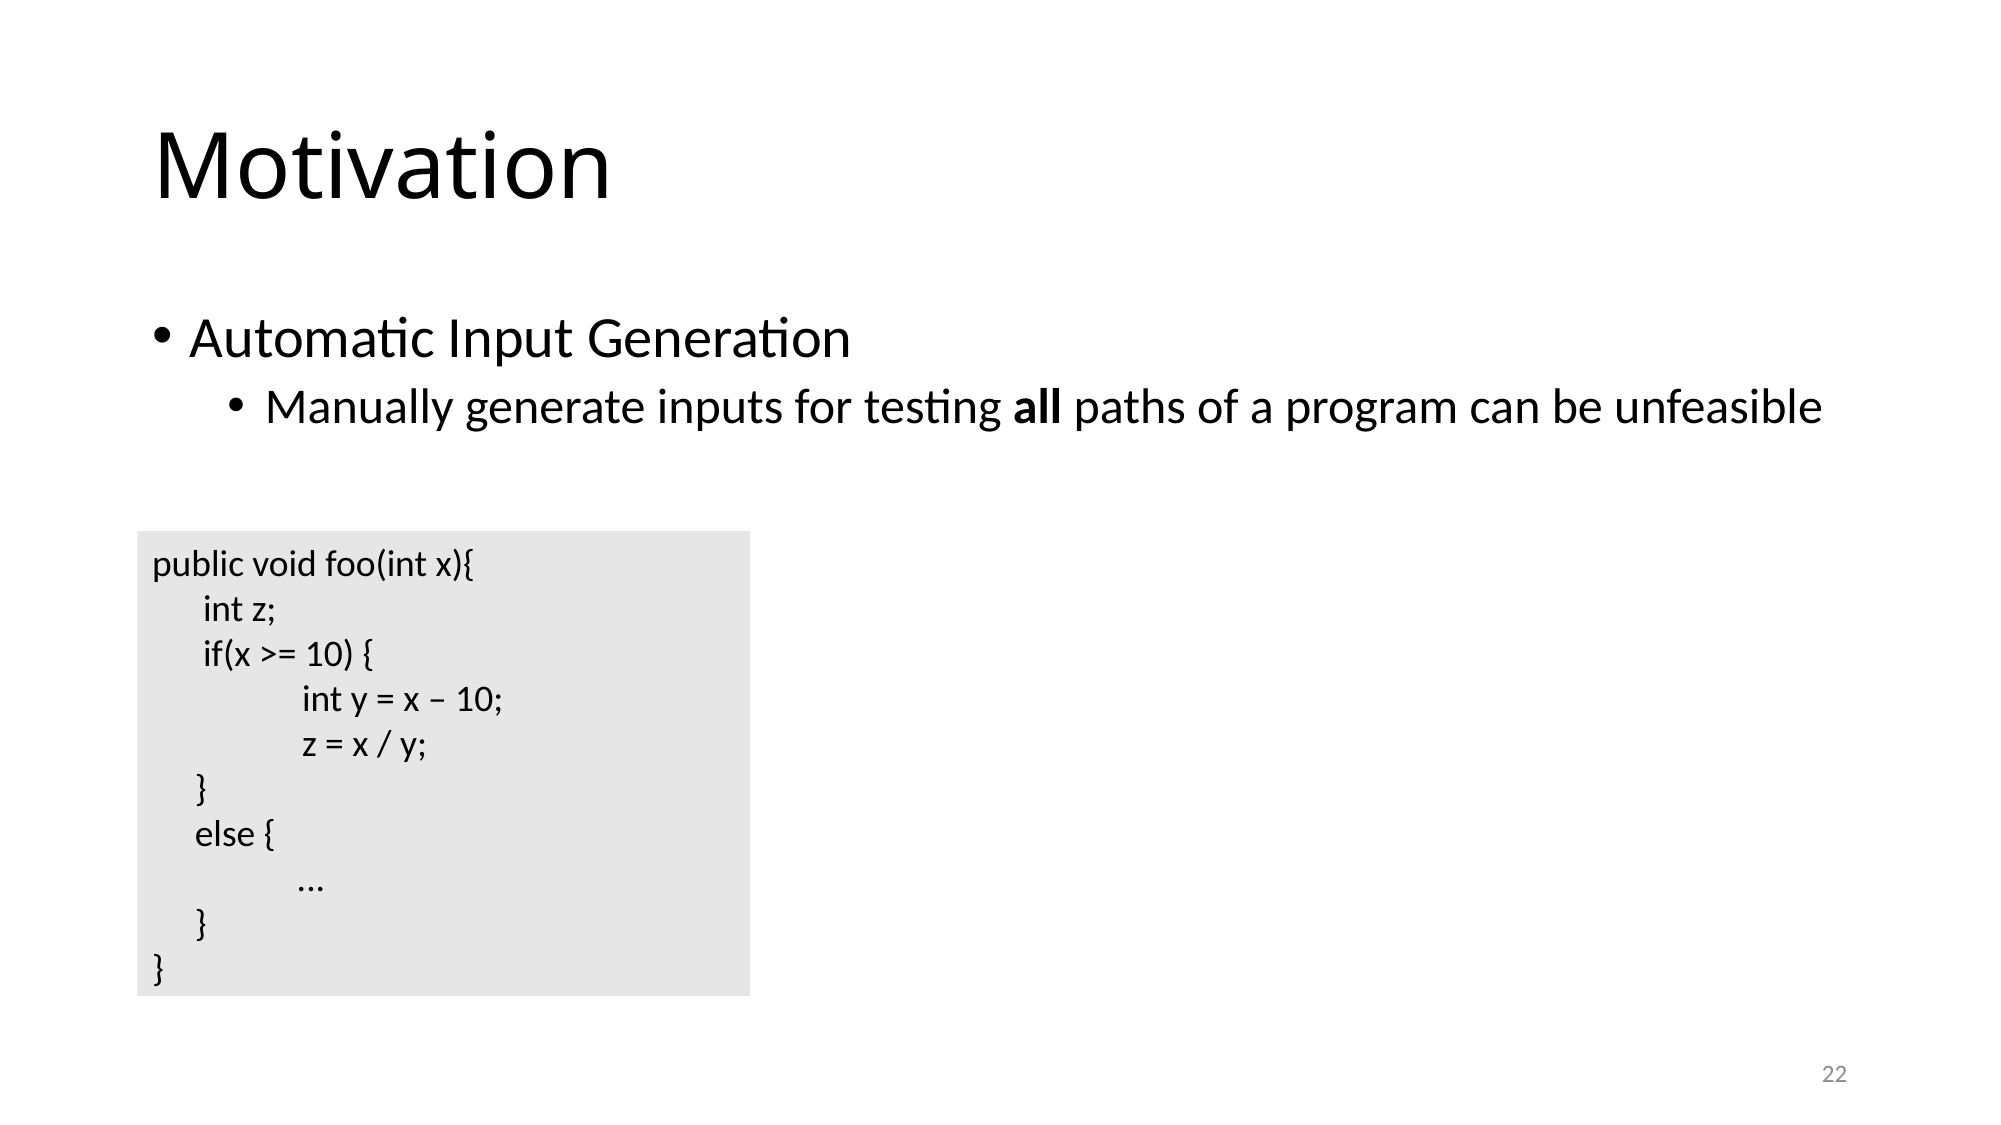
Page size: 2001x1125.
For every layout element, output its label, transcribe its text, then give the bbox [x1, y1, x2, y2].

title Motivation [137, 59, 1863, 278]
slide_number 22 [1412, 1042, 1863, 1103]
text_box public void foo(int x){ int z; if(x >= 10) { int y = x – 10; z = x / y; } else { ... } } [137, 531, 750, 996]
list Automatic Input Generation Manually generate inputs for testing all paths of a program can be unfeasible [137, 299, 1863, 1014]
